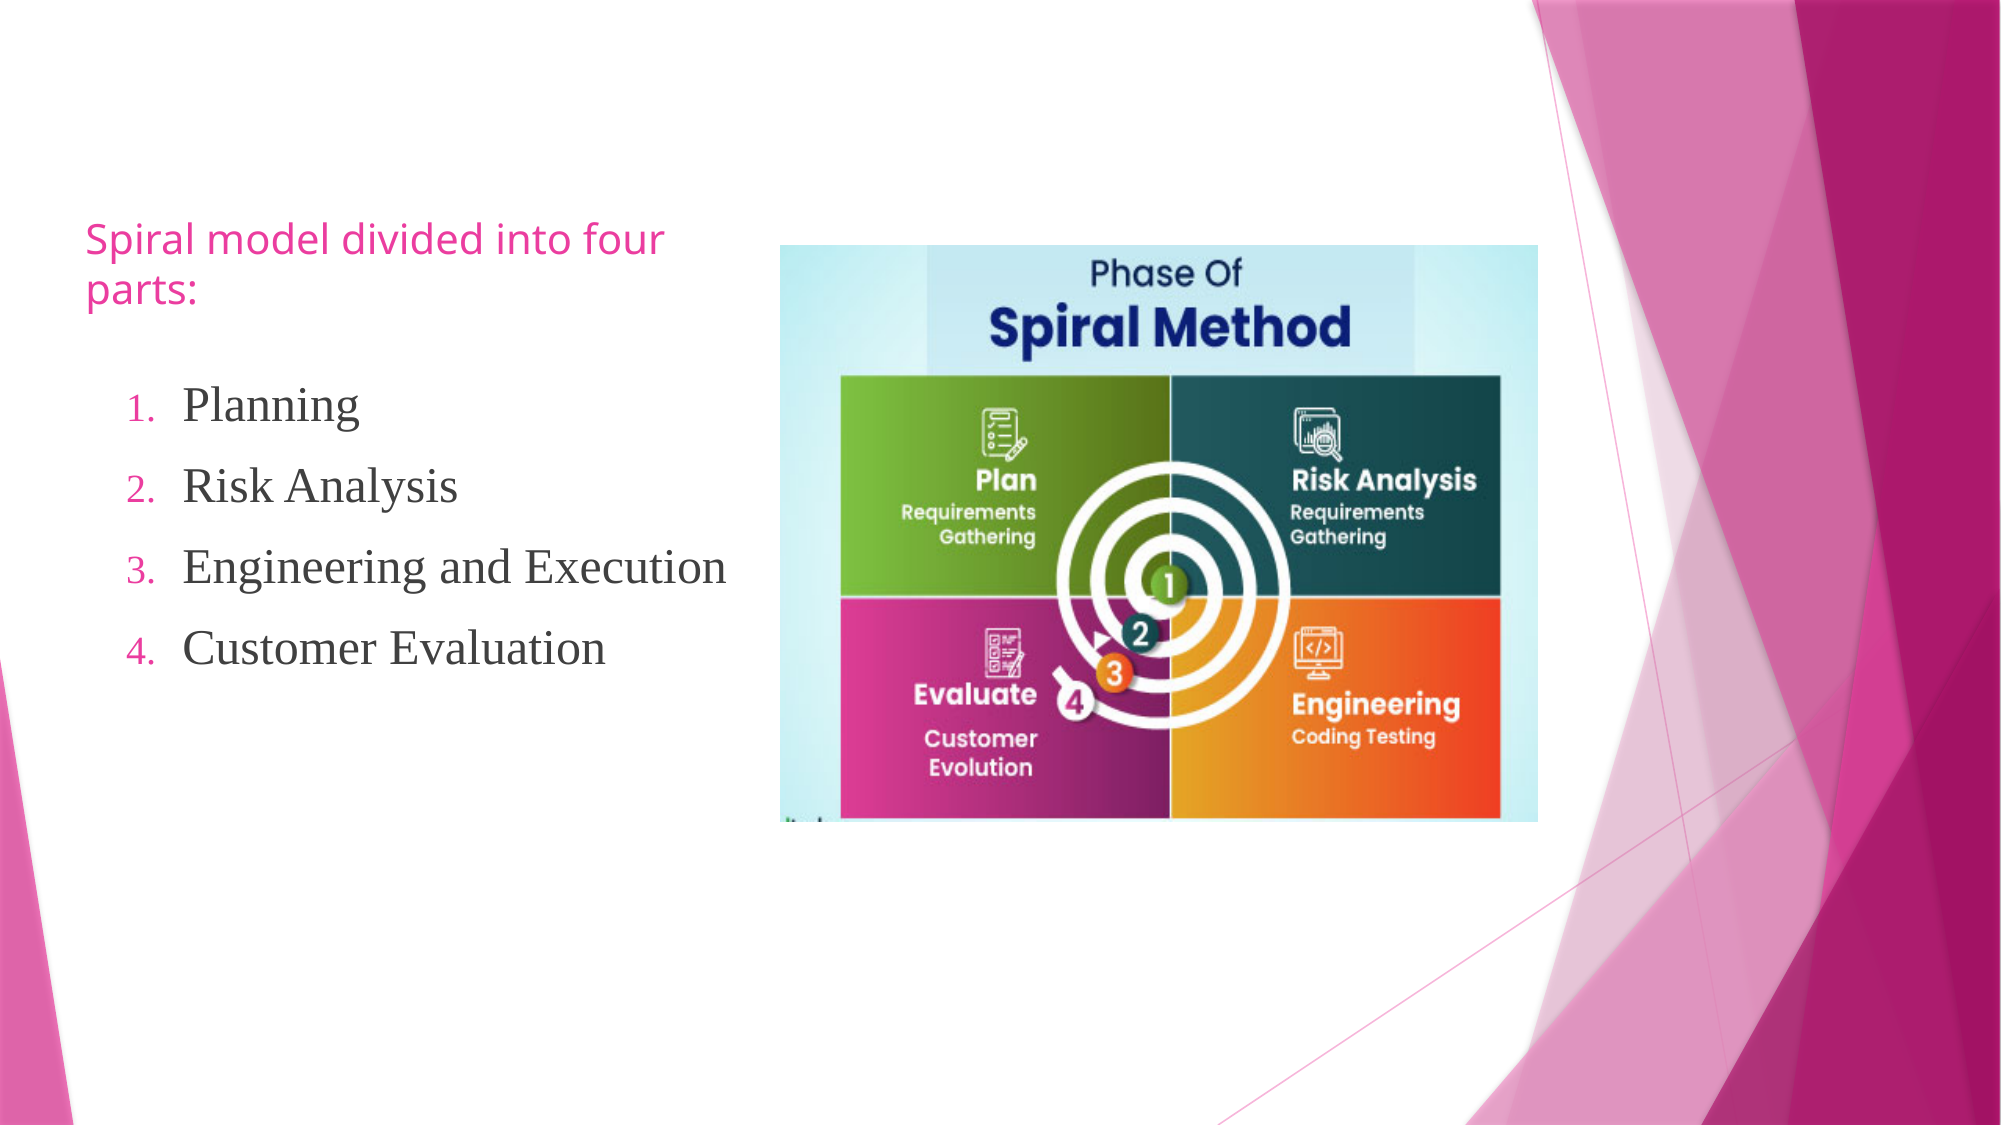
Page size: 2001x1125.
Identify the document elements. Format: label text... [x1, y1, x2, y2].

picture [780, 245, 1538, 822]
title Spiral model divided into four parts: [70, 110, 703, 321]
list Planning Risk Analysis Engineering and Execution Customer Evaluation [111, 364, 744, 880]
